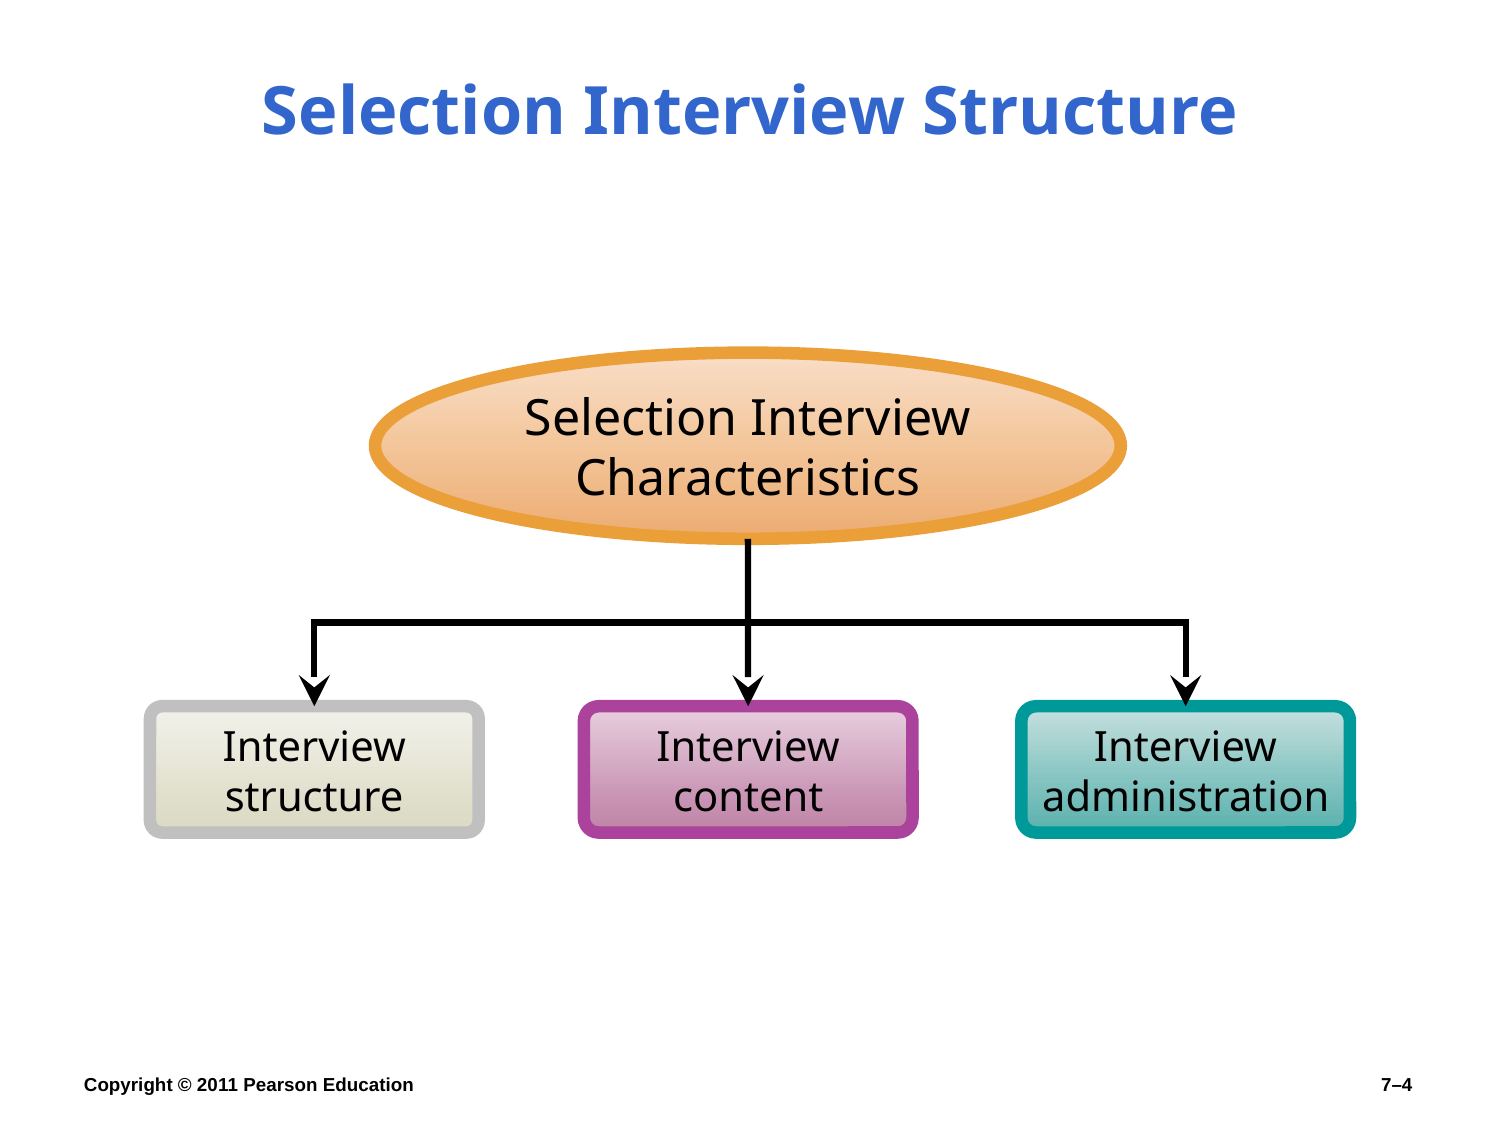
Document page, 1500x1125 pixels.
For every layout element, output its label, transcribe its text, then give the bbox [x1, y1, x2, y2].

footer Copyright © 2011 Pearson Education [83, 1042, 747, 1103]
slide_number 7–4 [1049, 1042, 1413, 1103]
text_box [149, 352, 1351, 833]
title Selection Interview Structure [59, 59, 1441, 164]
